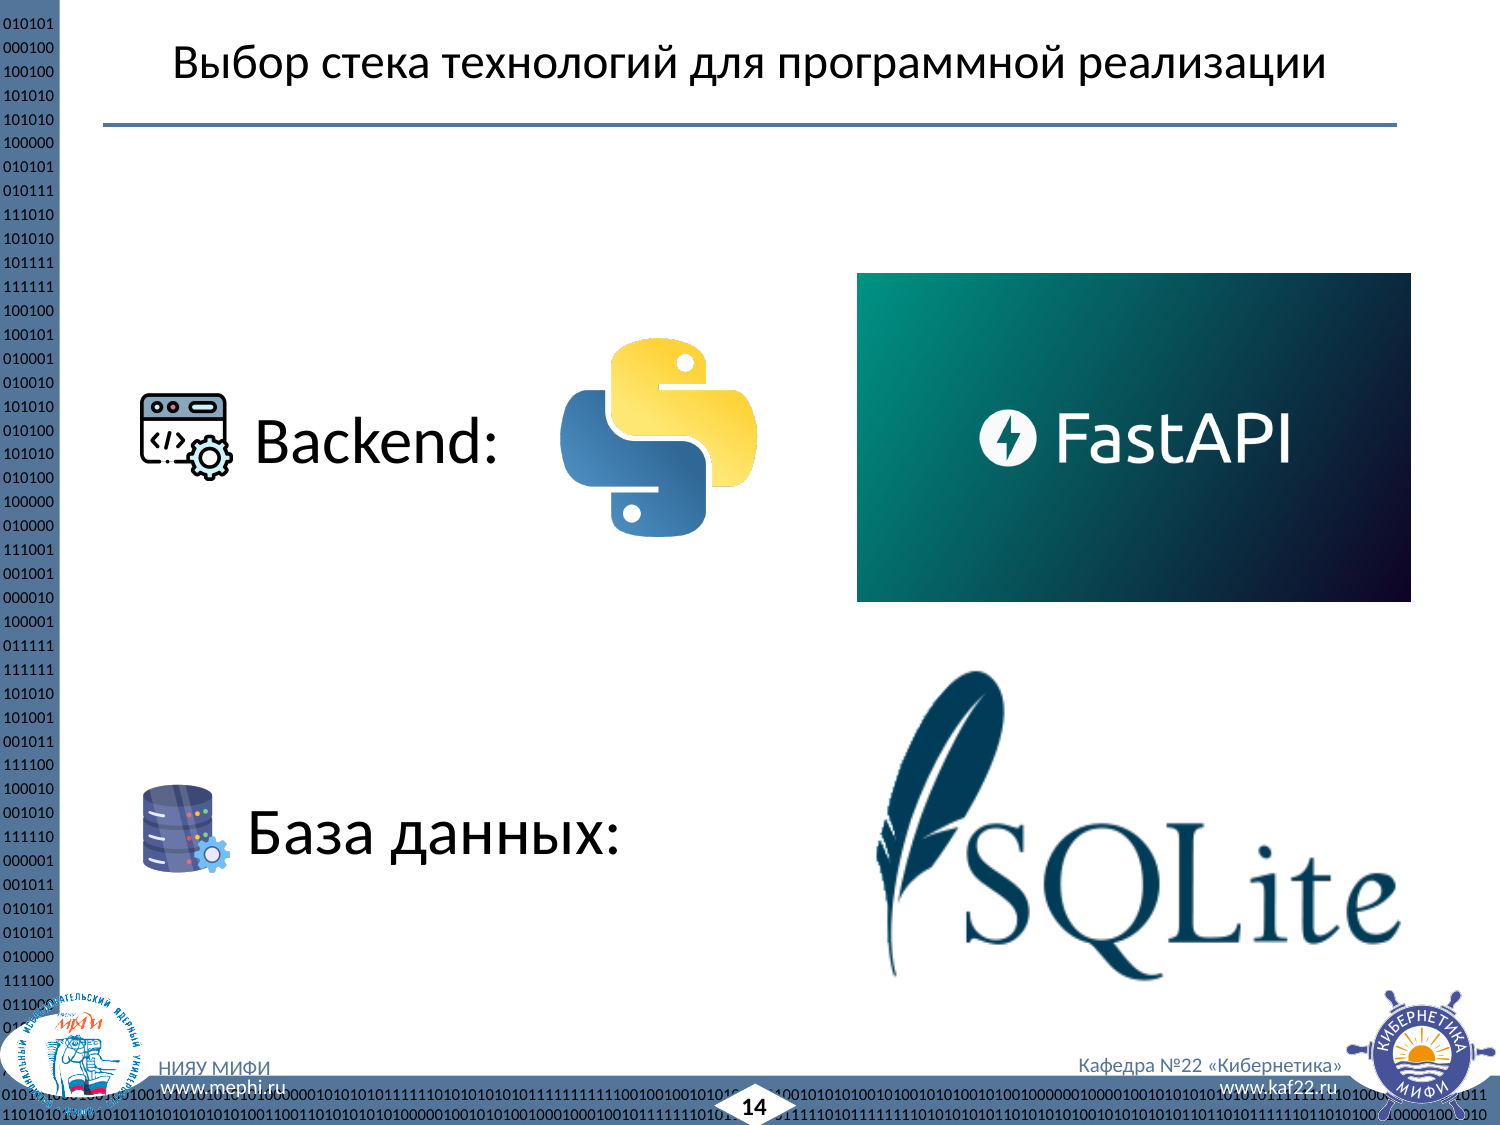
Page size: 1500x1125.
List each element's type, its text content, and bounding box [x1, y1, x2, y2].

picture [16, 989, 143, 1120]
picture [559, 338, 758, 537]
slide_number ‹#› [718, 1081, 790, 1125]
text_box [140, 772, 687, 885]
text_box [140, 381, 571, 494]
title Выбор стека технологий для программной реализации [103, 5, 1397, 119]
picture [856, 664, 1496, 1121]
picture [856, 273, 1412, 602]
